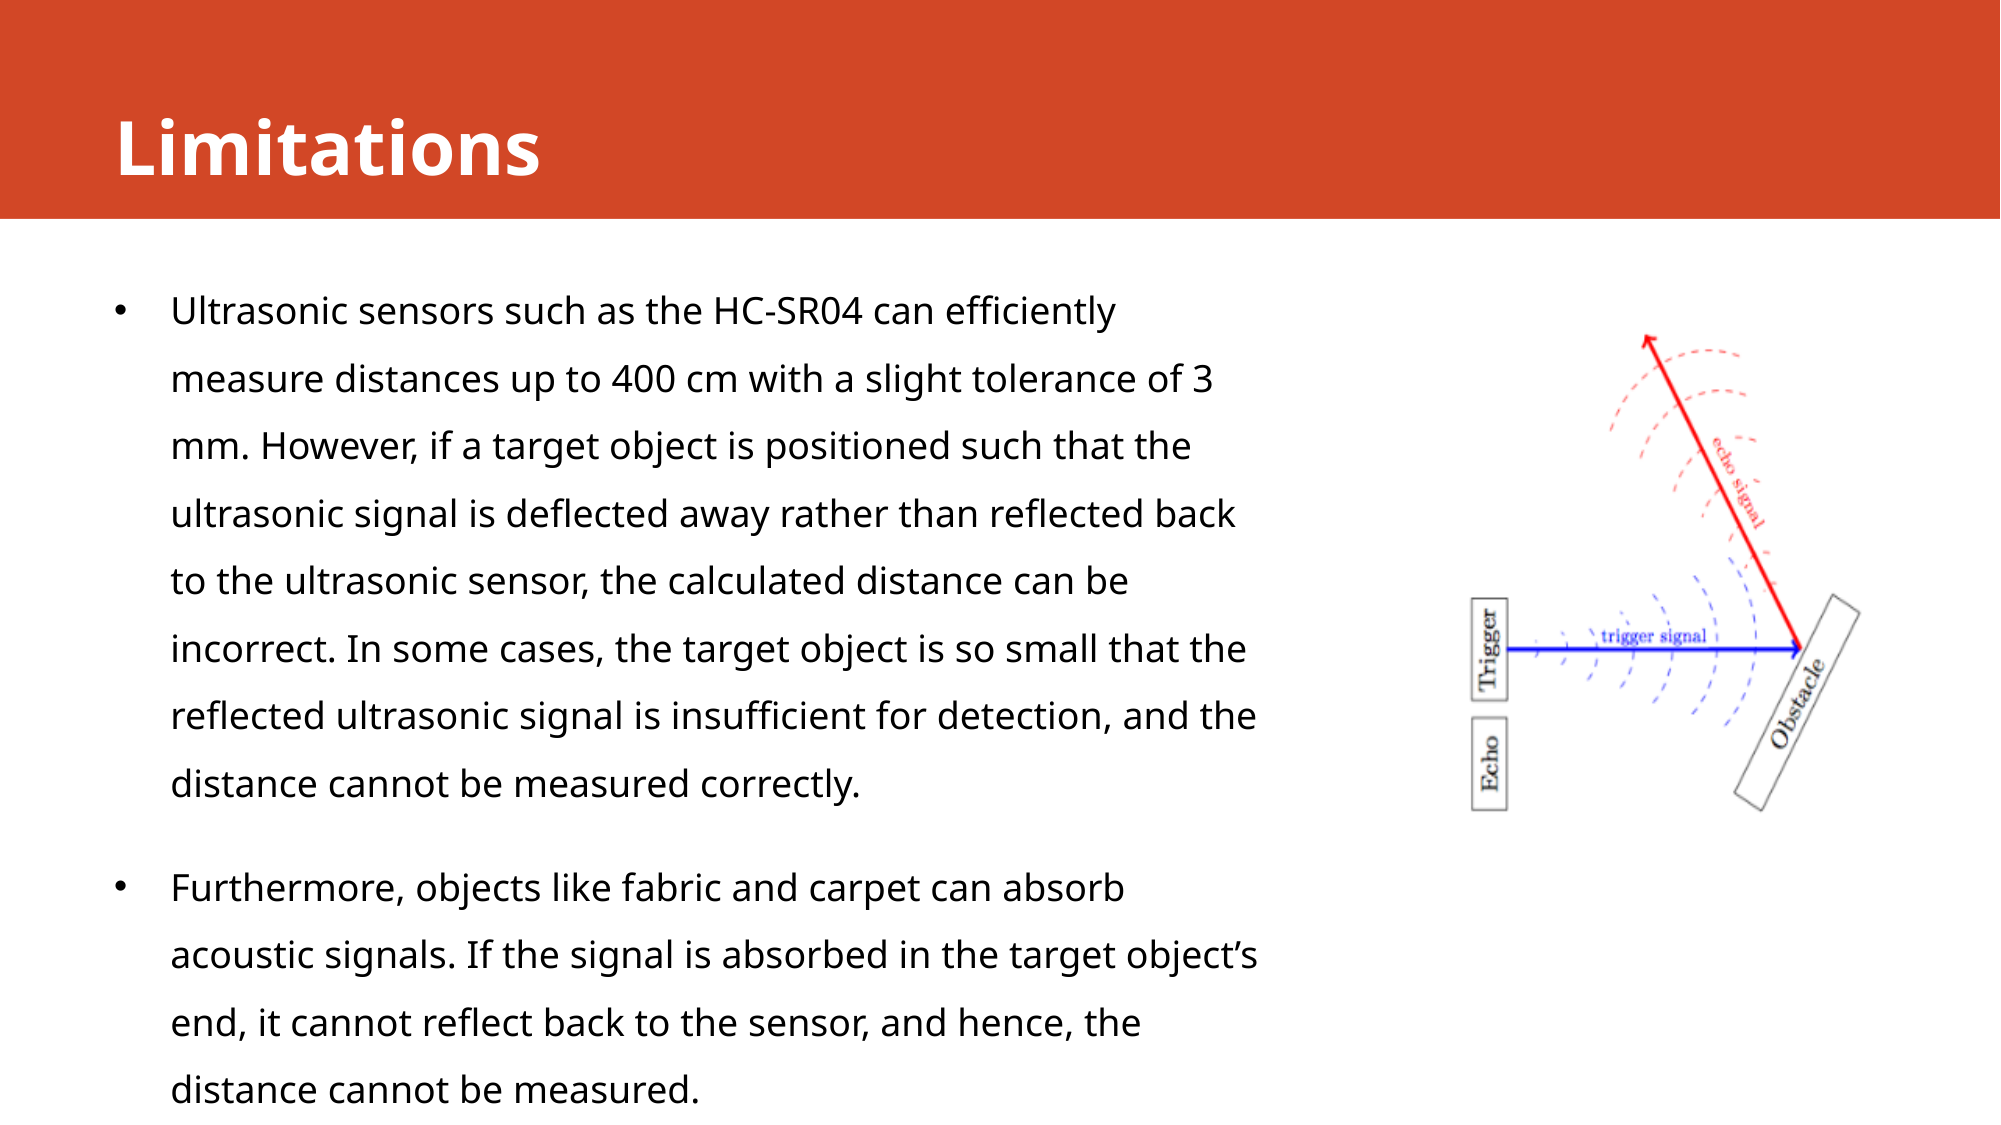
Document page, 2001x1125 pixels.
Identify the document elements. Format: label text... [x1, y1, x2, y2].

title Limitations [99, 0, 1863, 199]
list Ultrasonic sensors such as the HC-SR04 can efficiently measure distances up to 400 cm with a slight tolerance of 3 mm. However, if a target object is positioned such that the ultrasonic signal is deflected away rather than reflected back to the ultrasonic sensor, the calculated distance can be incorrect. In some cases, the target object is so small that the reflected ultrasonic signal is insufficient for detection, and the distance cannot be measured correctly. Furthermore, objects like fabric and carpet can absorb acoustic signals. If the signal is absorbed in the target object’s end, it cannot reflect back to the sensor, and hence, the distance cannot be measured. [99, 257, 1277, 971]
picture [1355, 295, 1902, 879]
